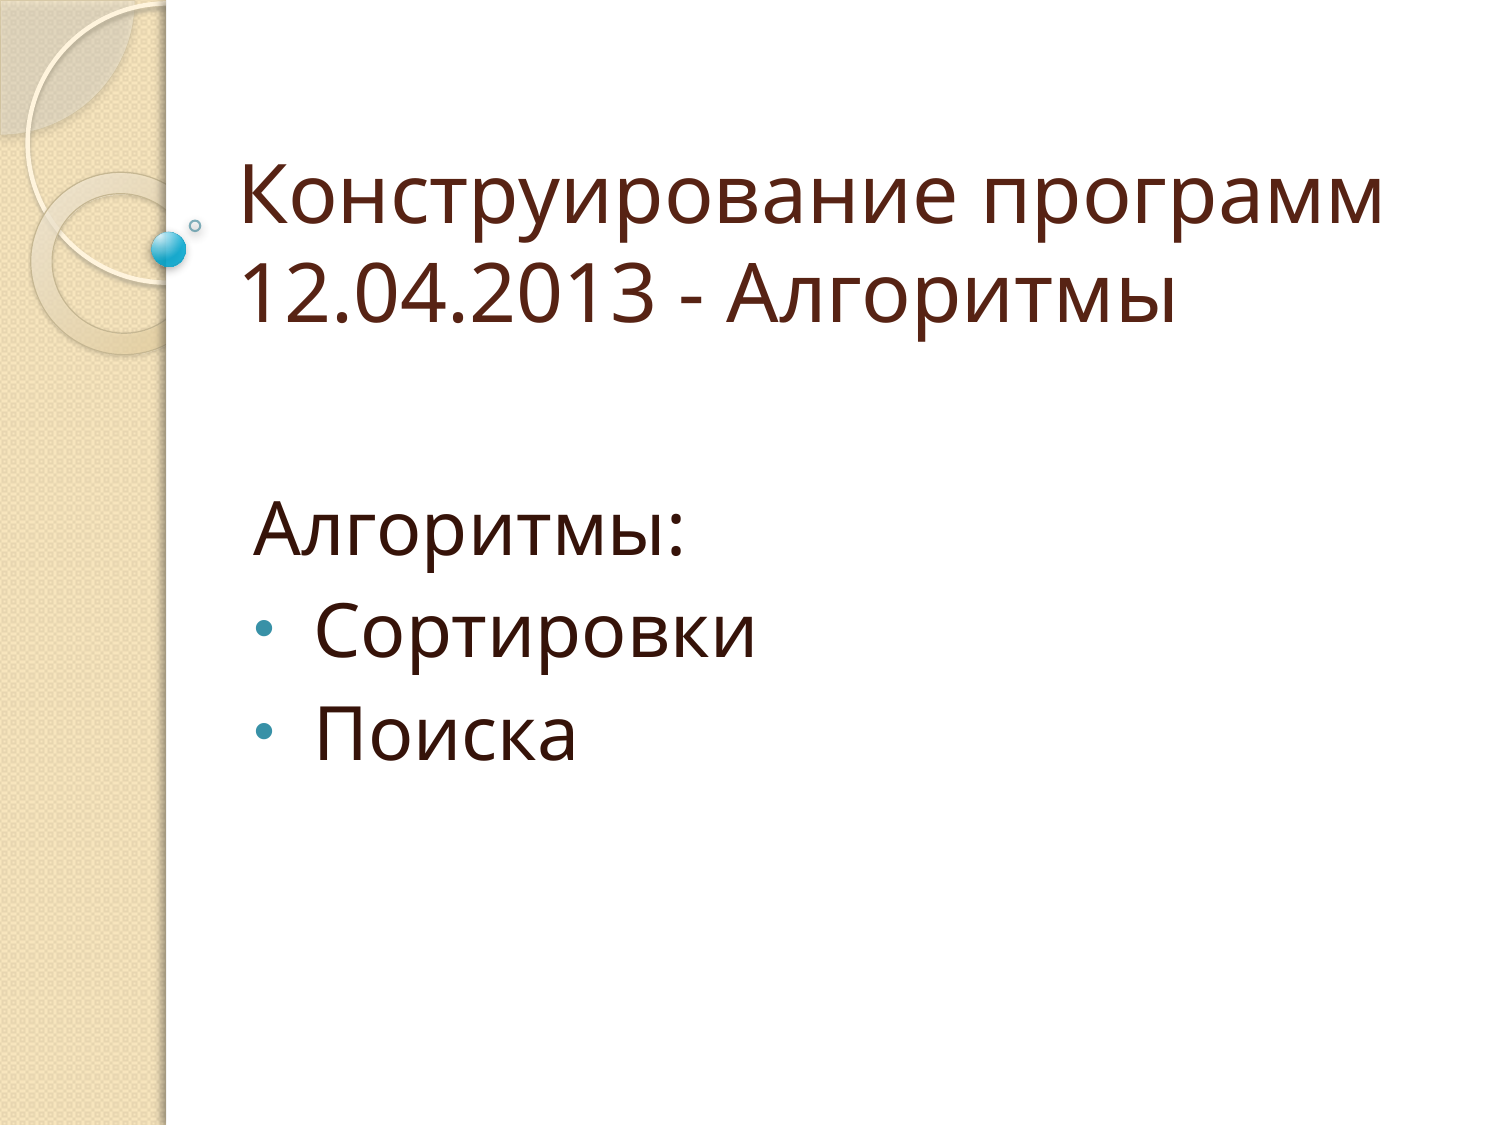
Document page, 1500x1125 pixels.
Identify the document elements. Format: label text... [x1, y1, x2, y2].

title Конструирование программ 12.04.2013 - Алгоритмы [222, 128, 1418, 446]
subtitle Алгоритмы: Сортировки Поиска [234, 480, 1172, 768]
